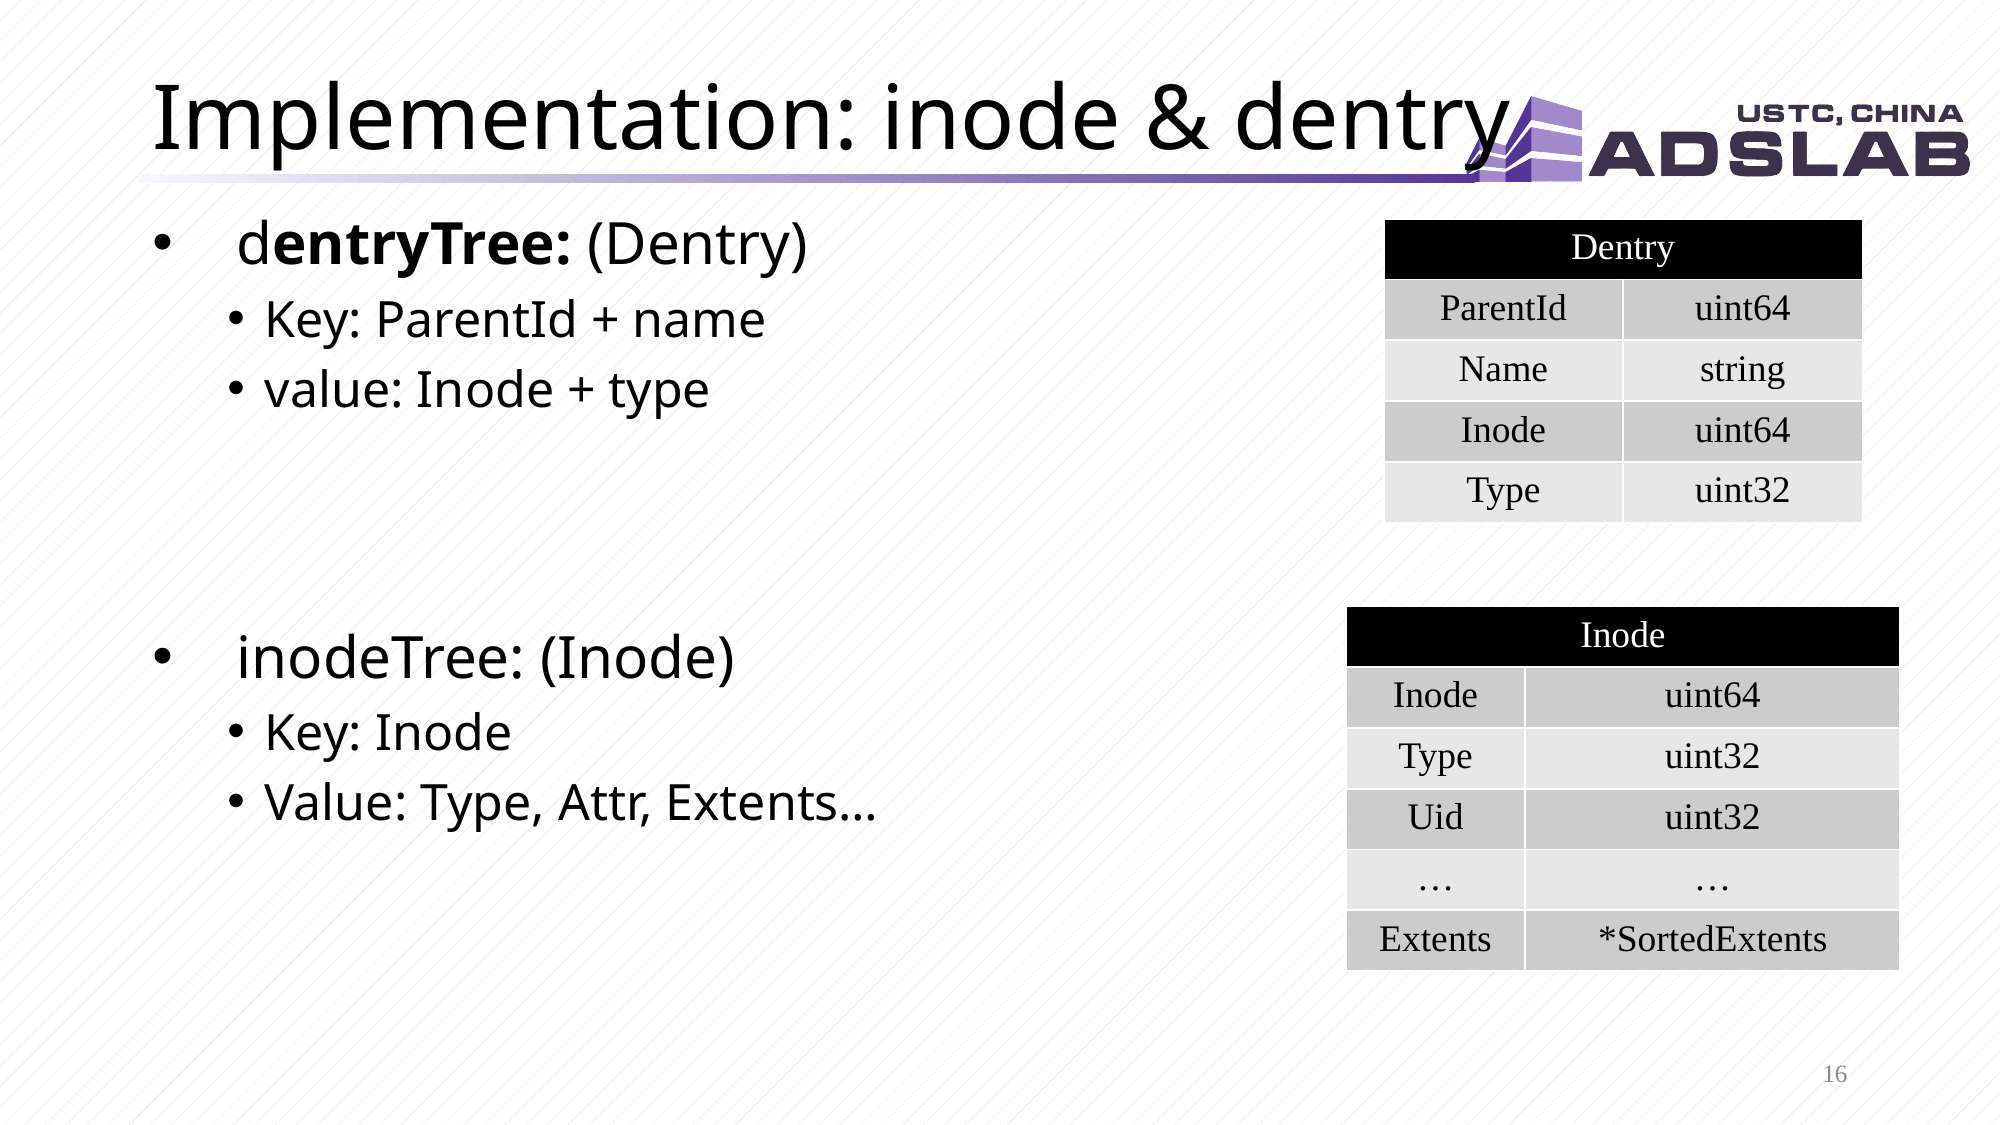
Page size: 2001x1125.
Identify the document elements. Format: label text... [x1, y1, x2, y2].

table_cell Inode [1347, 668, 1524, 727]
table_cell Name [1385, 341, 1622, 400]
table_cell Type [1347, 729, 1524, 788]
table_header Inode [1347, 607, 1899, 666]
table_cell string [1624, 341, 1862, 400]
title Implementation: inode & dentry [137, 63, 1863, 177]
table_cell uint32 [1526, 790, 1899, 849]
table_cell uint32 [1624, 463, 1862, 522]
table_cell ParentId [1385, 280, 1622, 339]
table_header Dentry [1385, 220, 1862, 279]
table_cell Uid [1347, 790, 1524, 849]
table_cell uint64 [1526, 668, 1899, 727]
table_cell … [1526, 850, 1899, 909]
table_cell uint64 [1624, 280, 1862, 339]
table_cell uint64 [1624, 402, 1862, 461]
table_cell *SortedExtents [1526, 911, 1899, 970]
table_cell … [1347, 850, 1524, 909]
list dentryTree: (Dentry) Key: ParentId + name value: Inode + type inodeTree: (Inode) Key: Inode Value: Type, Attr, Extents… [137, 199, 1863, 1014]
table_cell uint32 [1526, 729, 1899, 788]
table_cell Extents [1347, 911, 1524, 970]
table_cell Inode [1385, 402, 1622, 461]
table_cell Type [1385, 463, 1622, 522]
picture [1470, 93, 1976, 183]
